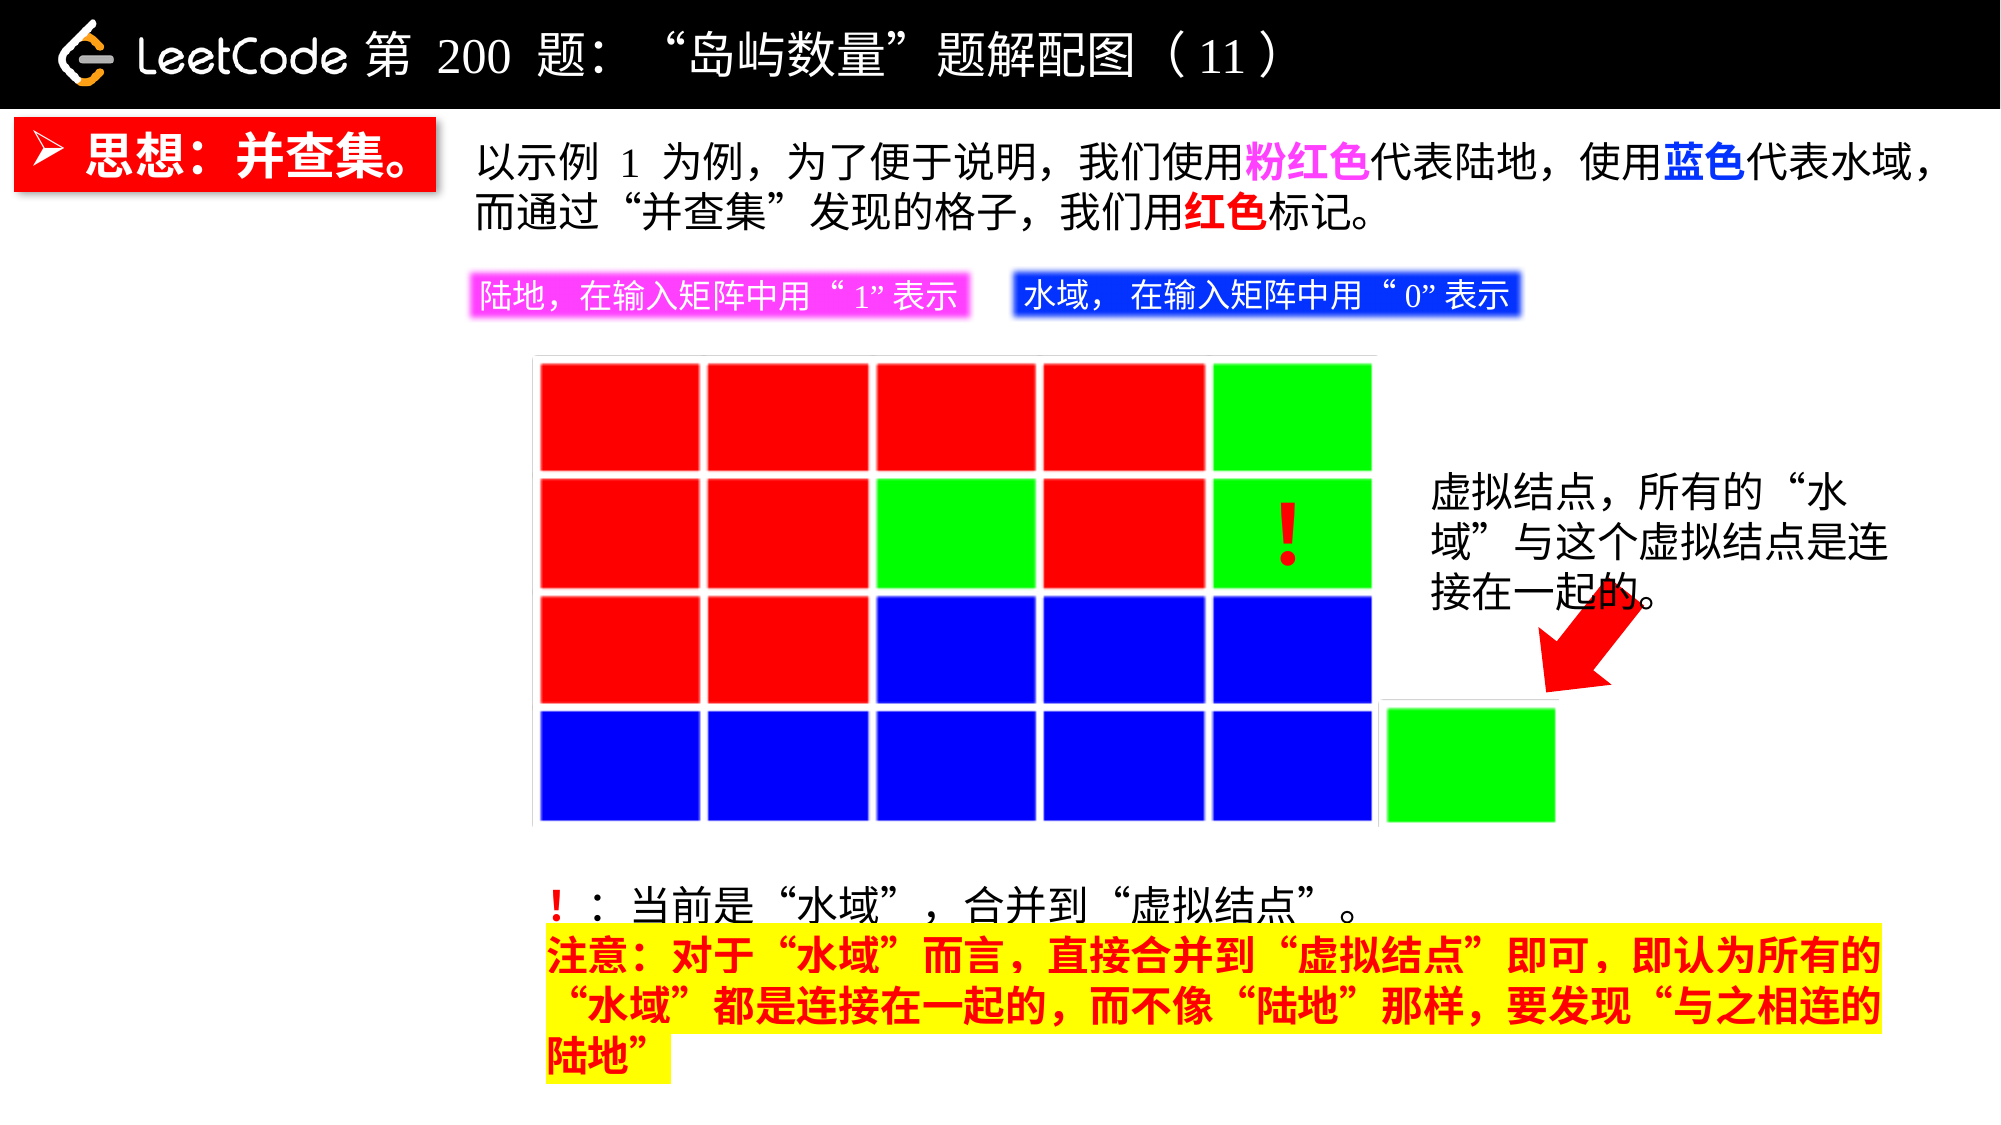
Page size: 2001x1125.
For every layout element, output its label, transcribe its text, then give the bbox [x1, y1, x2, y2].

text_box 第 200 题：“岛屿数量”题解配图（11） [348, 16, 1323, 92]
text_box 陆地，在输入矩阵中用“1”表示 [475, 278, 965, 313]
text_box 虚拟结点，所有的“水域”与这个虚拟结点是连接在一起的。 [1415, 458, 1917, 624]
picture [57, 14, 347, 100]
text_box 以示例 1 为例，为了便于说明，我们使用粉红色代表陆地，使用蓝色代表水域，而通过“并查集”发现的格子，我们用红色标记。 [460, 128, 1943, 244]
text_box ！：当前是“水域”，合并到“虚拟结点”。 注意：对于“水域”而言，直接合并到“虚拟结点”即可，即认为所有的“水域”都是连接在一起的，而不像“陆地”那样，要发现“与之相连的陆地” [531, 872, 1917, 1088]
text_box 思想：并查集。 [14, 117, 436, 192]
text_box [1537, 624, 1632, 694]
text_box 水域， 在输入矩阵中用“0”表示 [1019, 277, 1516, 312]
picture [531, 354, 1560, 827]
